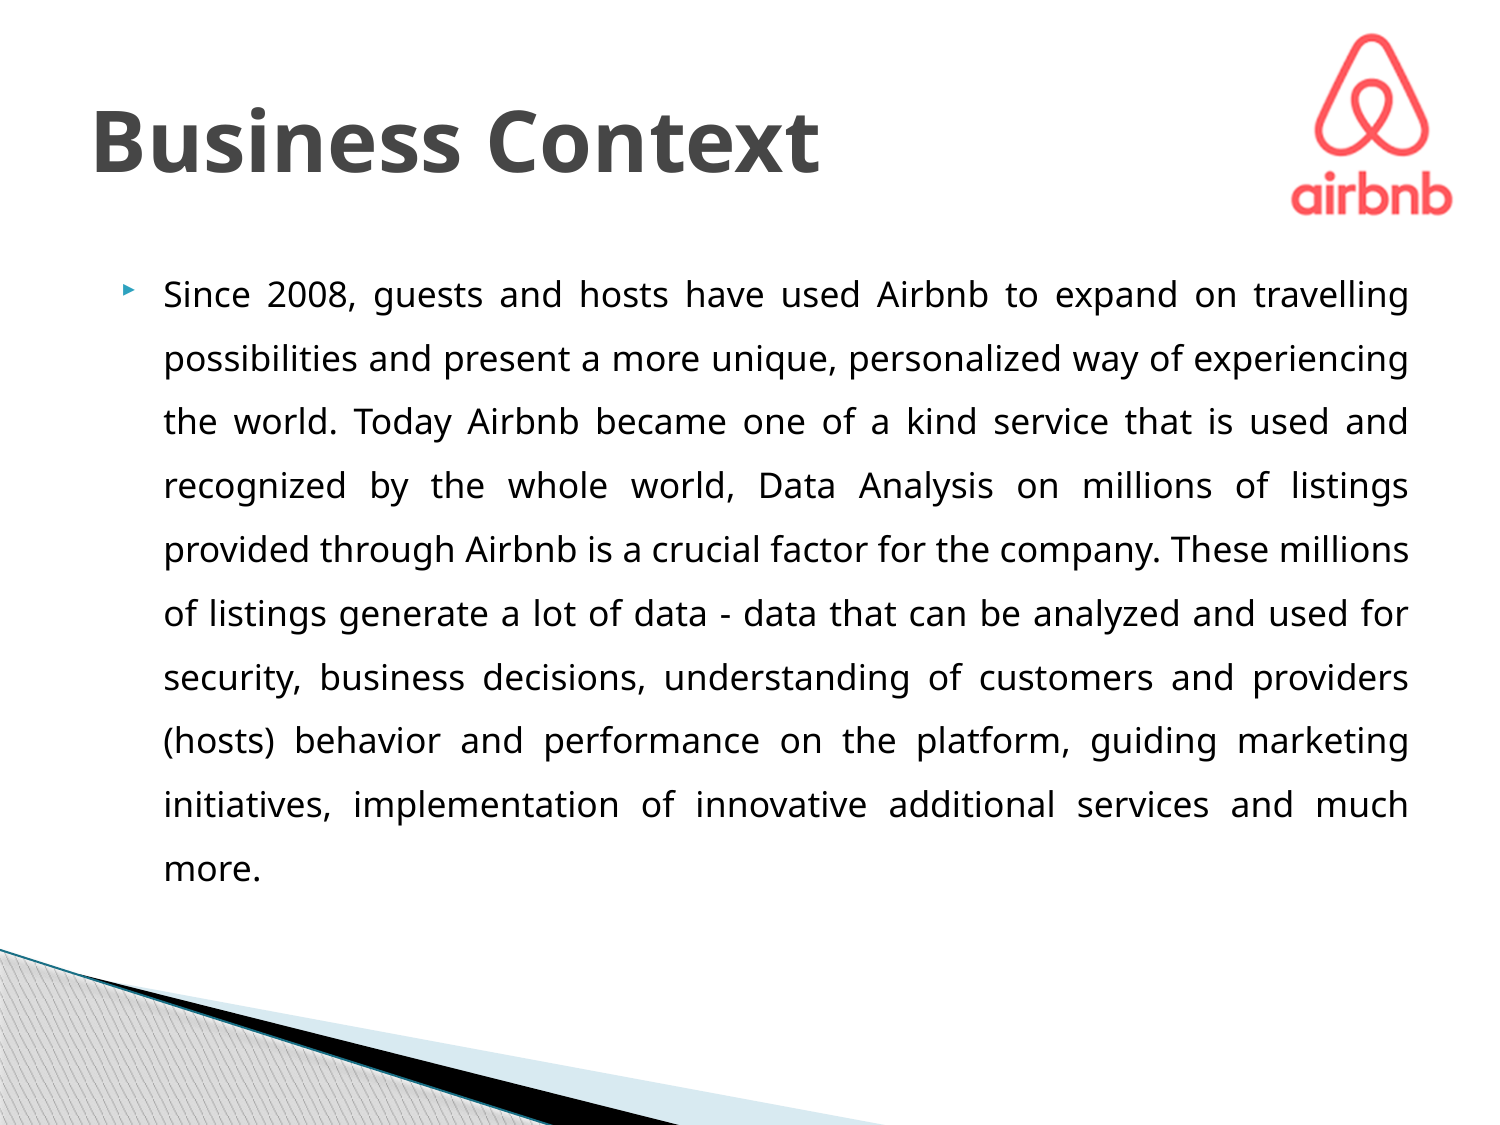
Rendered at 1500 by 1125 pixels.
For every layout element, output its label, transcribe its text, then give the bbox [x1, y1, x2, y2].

title Business Context [75, 45, 1251, 233]
list Since 2008, guests and hosts have used Airbnb to expand on travelling possibilities and present a more unique, personalized way of experiencing the world. Today Airbnb became one of a kind service that is used and recognized by the whole world, Data Analysis on millions of listings provided through Airbnb is a crucial factor for the company. These millions of listings generate a lot of data - data that can be analyzed and used for security, business decisions, understanding of customers and providers (hosts) behavior and performance on the platform, guiding marketing initiatives, implementation of innovative additional services and much more. [88, 243, 1425, 965]
picture [1257, 0, 1487, 251]
